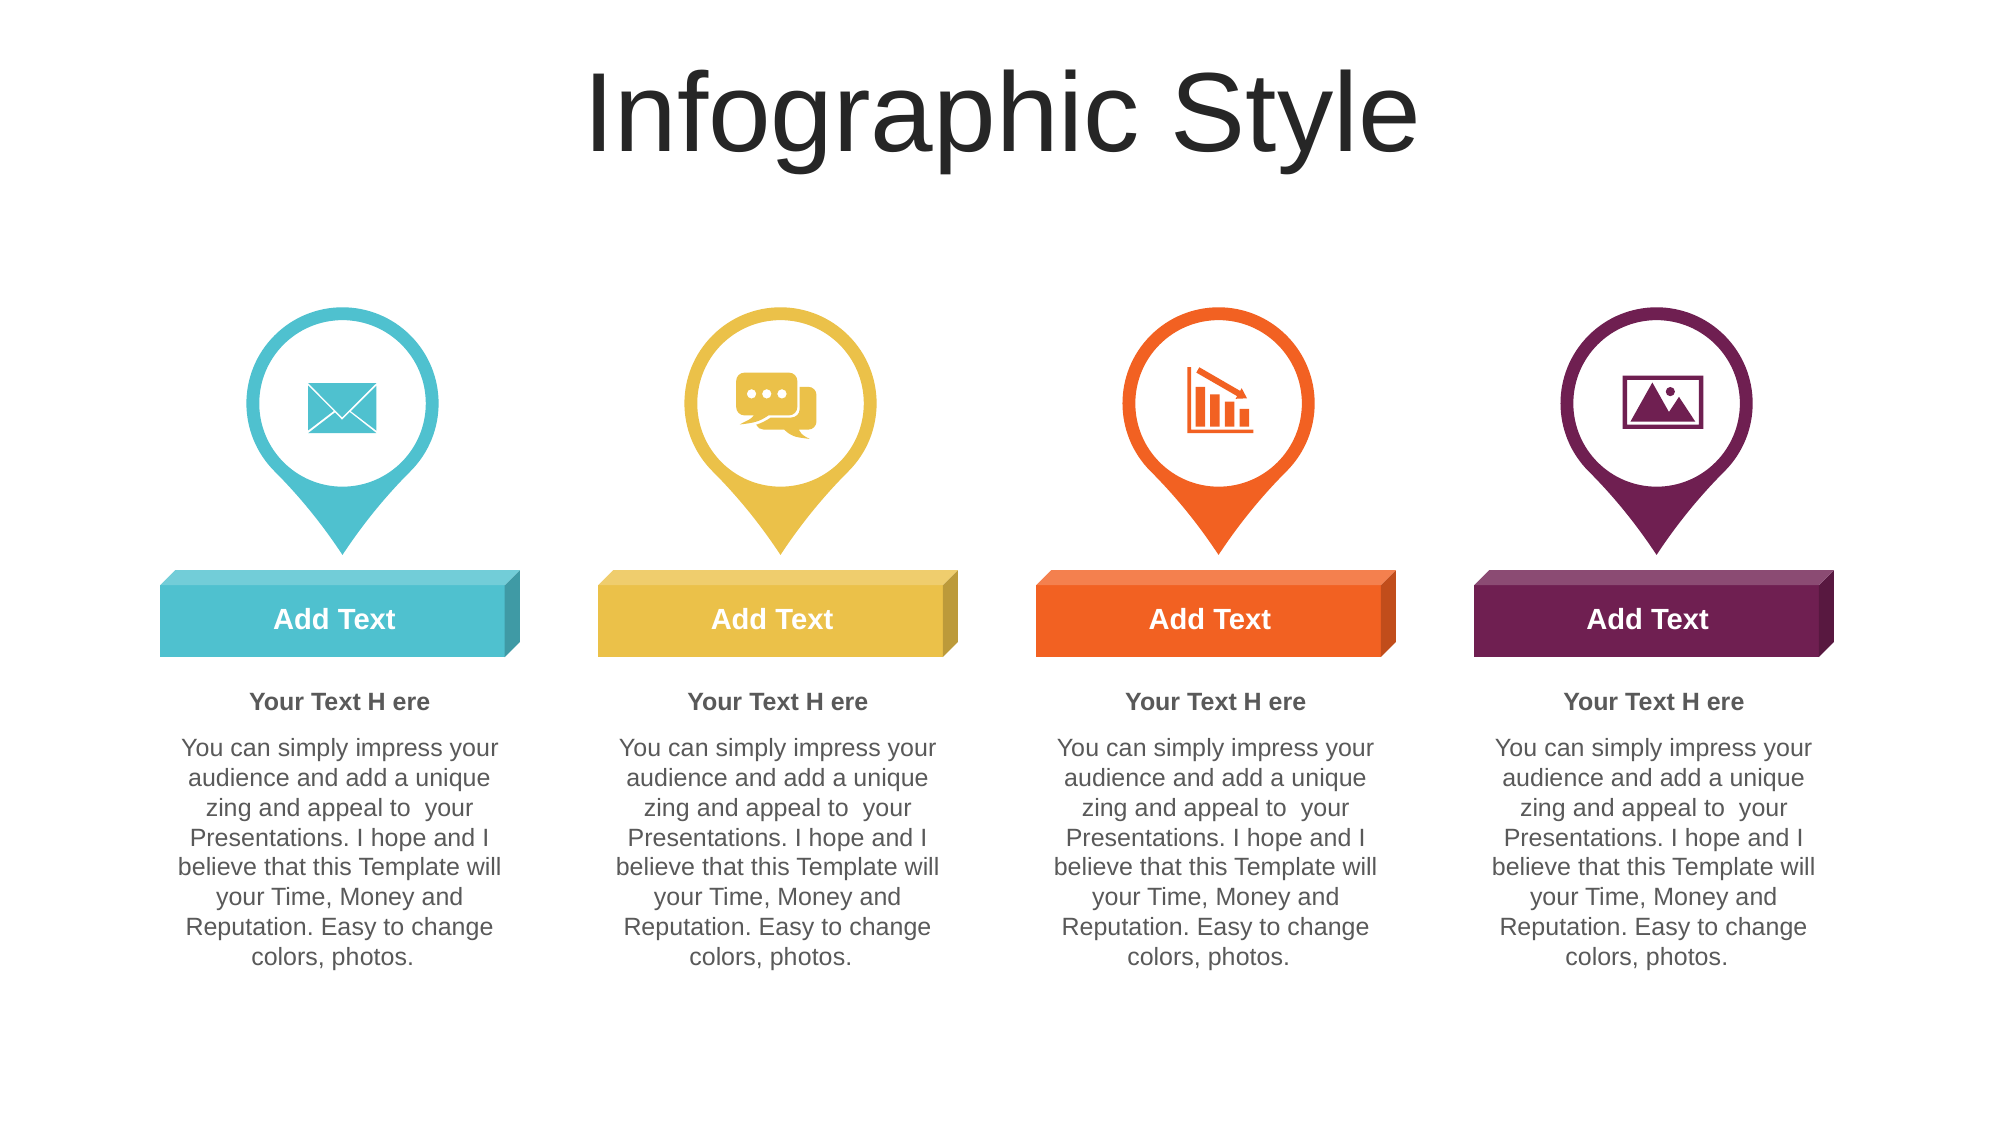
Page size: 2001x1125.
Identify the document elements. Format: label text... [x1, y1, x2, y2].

text_box [1559, 306, 1754, 557]
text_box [156, 678, 523, 982]
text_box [1478, 572, 1829, 584]
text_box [1032, 678, 1399, 982]
text_box [305, 382, 380, 435]
text_box Add Text [203, 593, 465, 643]
text_box [597, 569, 959, 659]
text_box [159, 569, 521, 659]
text_box [735, 371, 818, 440]
text_box Add Text [1517, 593, 1779, 643]
text_box [1473, 569, 1835, 659]
text_box [1622, 375, 1704, 430]
text_box [683, 306, 878, 557]
text_box [245, 306, 440, 557]
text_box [602, 572, 953, 584]
text_box Add Text [641, 593, 903, 643]
text_box [164, 572, 515, 584]
text_box Add Text [1079, 593, 1341, 643]
text_box [1186, 366, 1254, 434]
text_box [1194, 365, 1249, 400]
text_box [1121, 306, 1316, 557]
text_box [1470, 678, 1838, 982]
list Infographic Style [53, 55, 1952, 175]
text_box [594, 678, 961, 982]
text_box [1035, 569, 1397, 659]
text_box [1040, 572, 1391, 584]
